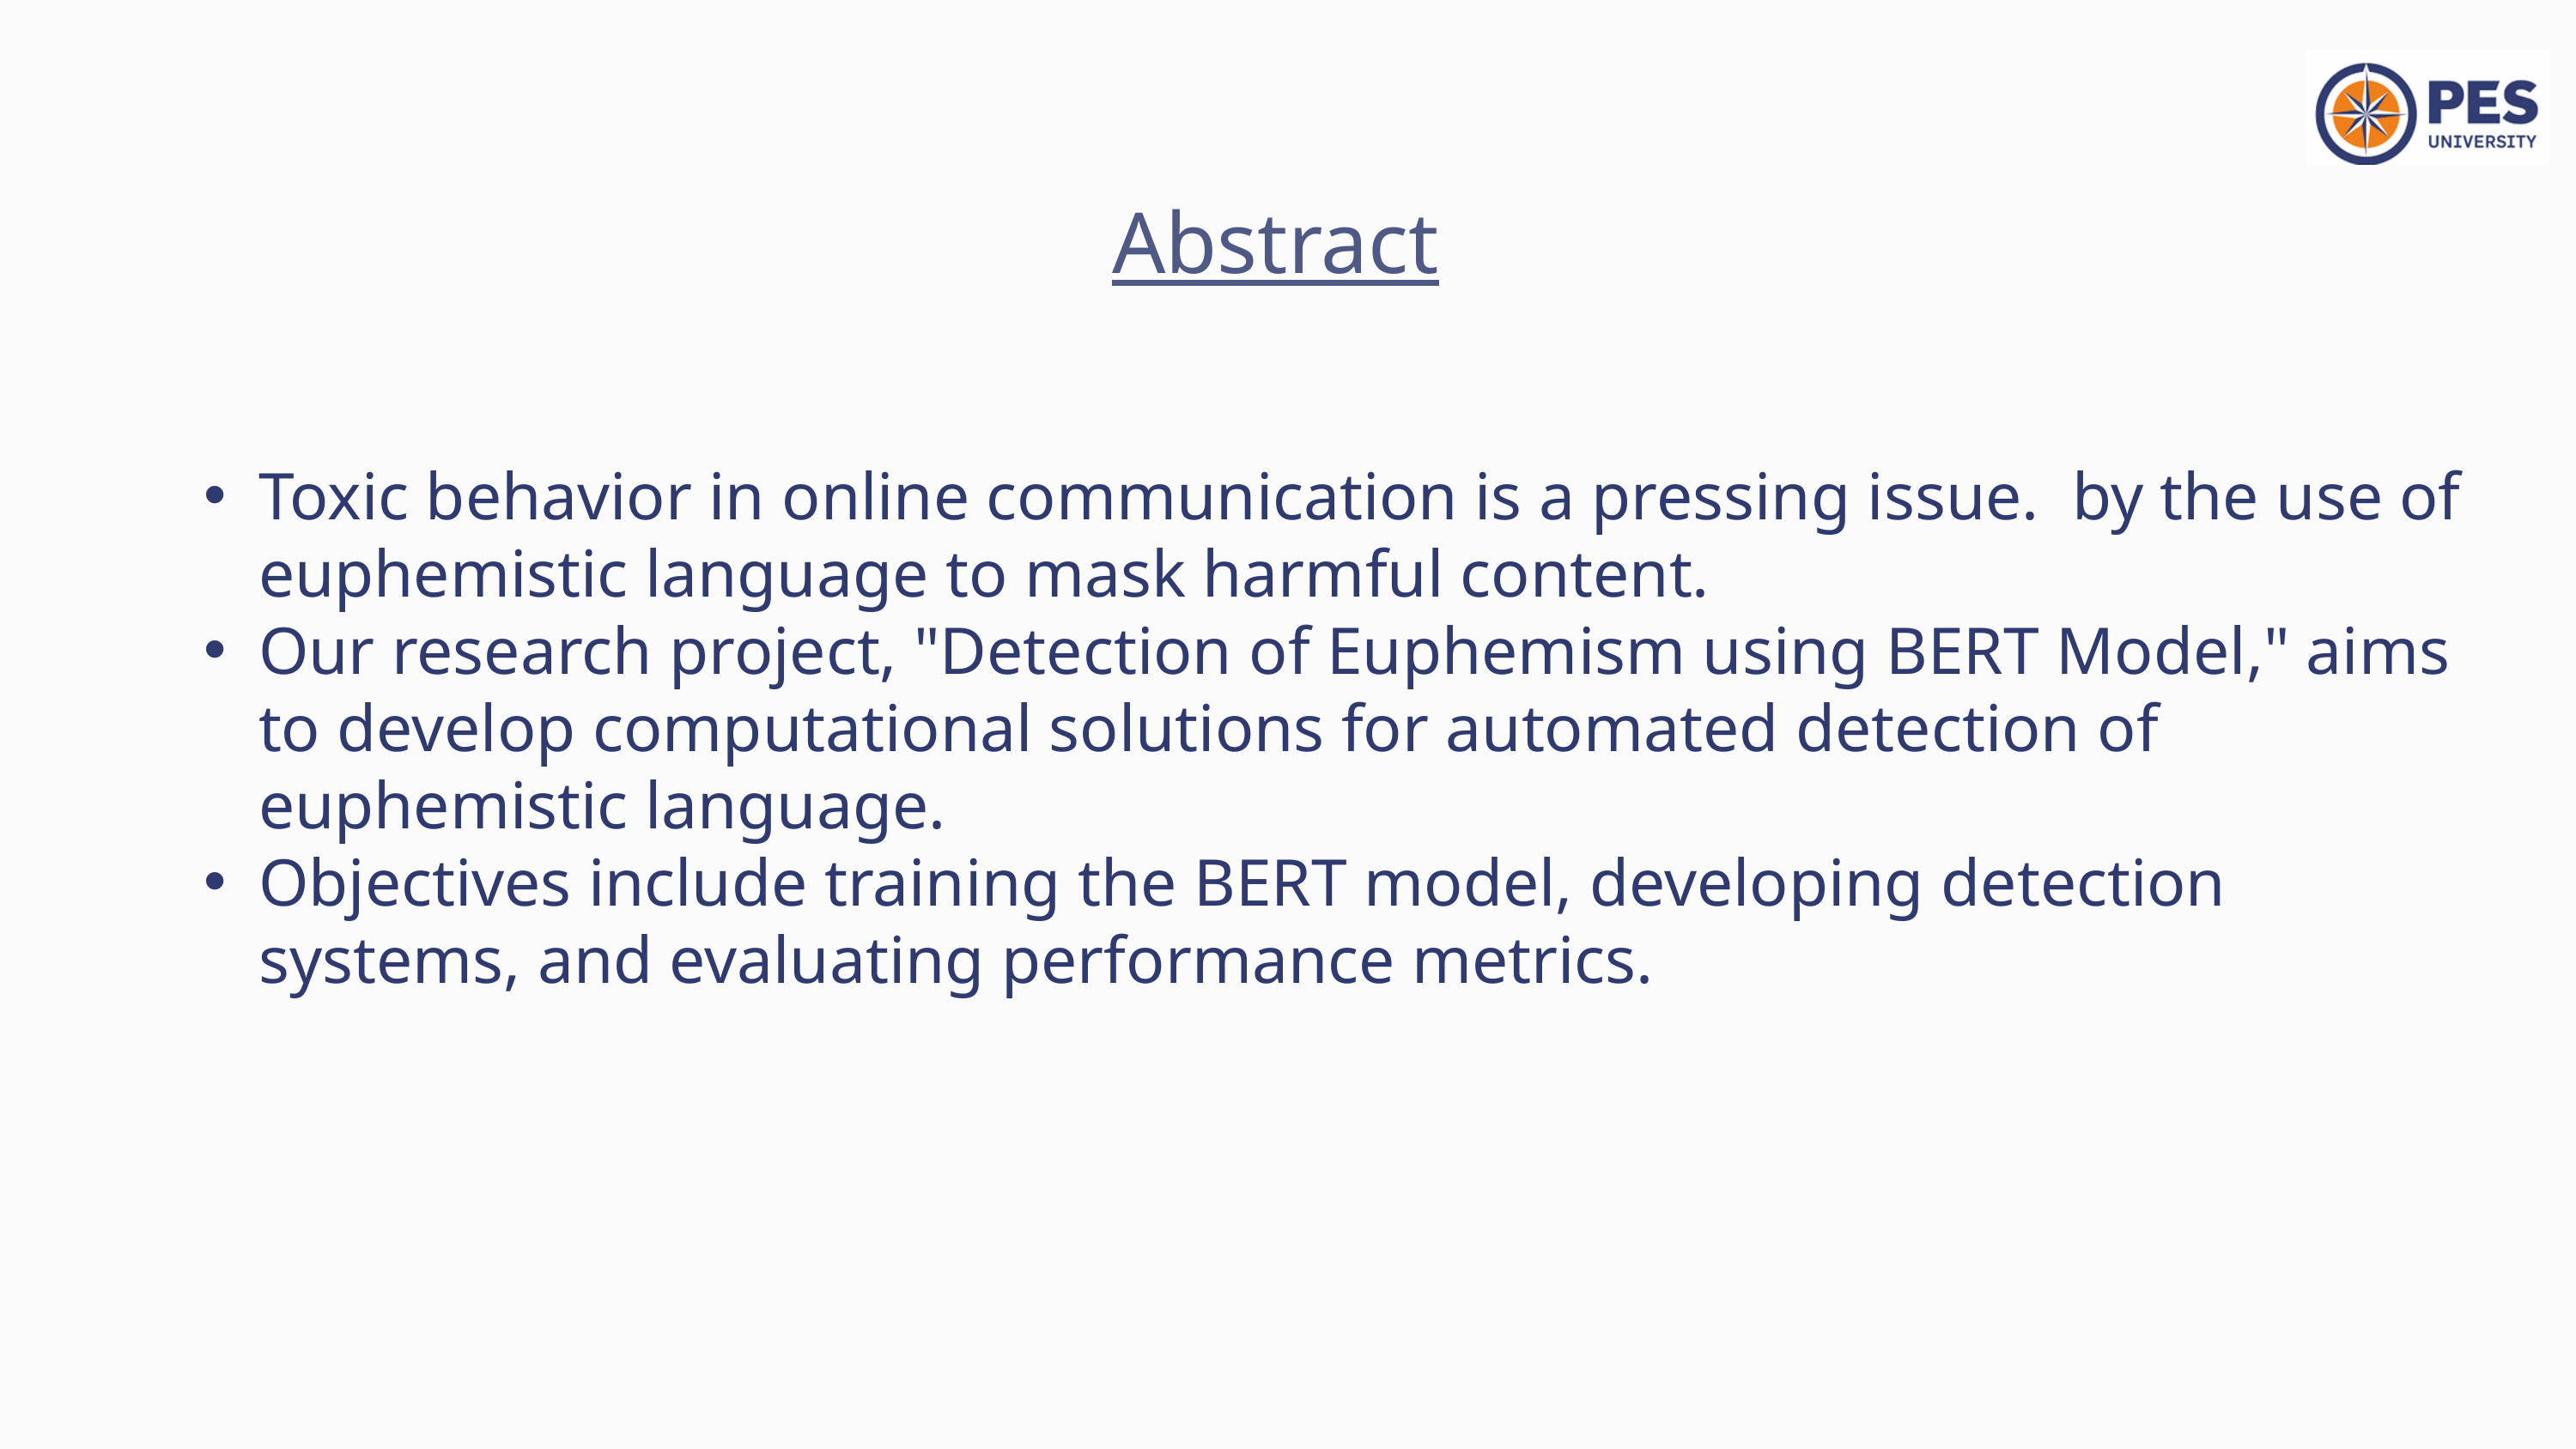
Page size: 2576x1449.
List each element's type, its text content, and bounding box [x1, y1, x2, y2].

text_box [2304, 51, 2550, 165]
text_box Toxic behavior in online communication is a pressing issue. by the use of euphemistic language to mask harmful content. Our research project, "Detection of Euphemism using BERT Model," aims to develop computational solutions for automated detection of euphemistic language. Objectives include training the BERT model, developing detection systems, and evaluating performance metrics. [149, 455, 2486, 997]
text_box Abstract [144, 189, 1440, 291]
